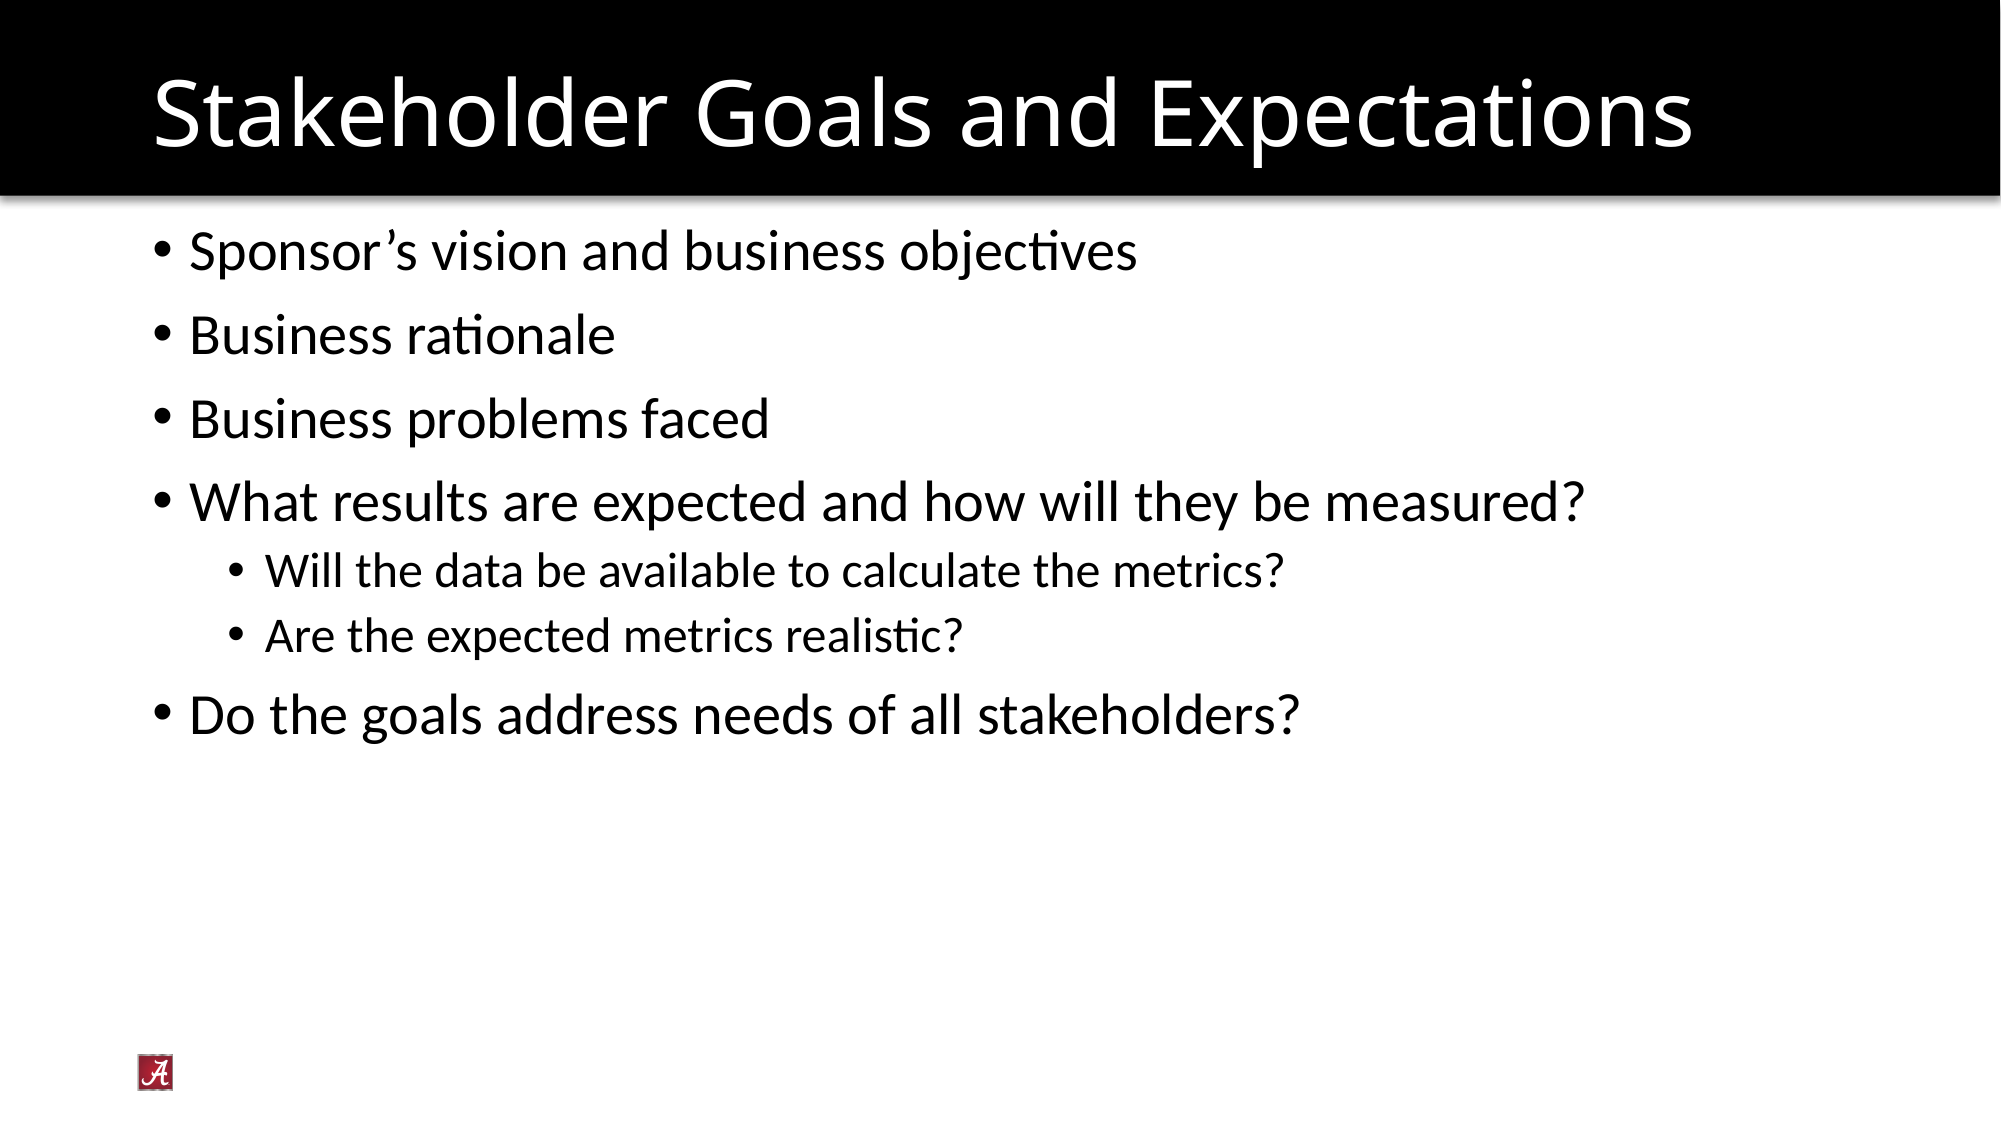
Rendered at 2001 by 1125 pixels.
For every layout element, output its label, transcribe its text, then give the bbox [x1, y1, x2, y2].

list Sponsor’s vision and business objectives Business rationale Business problems faced What results are expected and how will they be measured? Will the data be available to calculate the metrics? Are the expected metrics realistic? Do the goals address needs of all stakeholders? [137, 212, 1863, 1014]
title Stakeholder Goals and Expectations [137, 59, 1863, 196]
